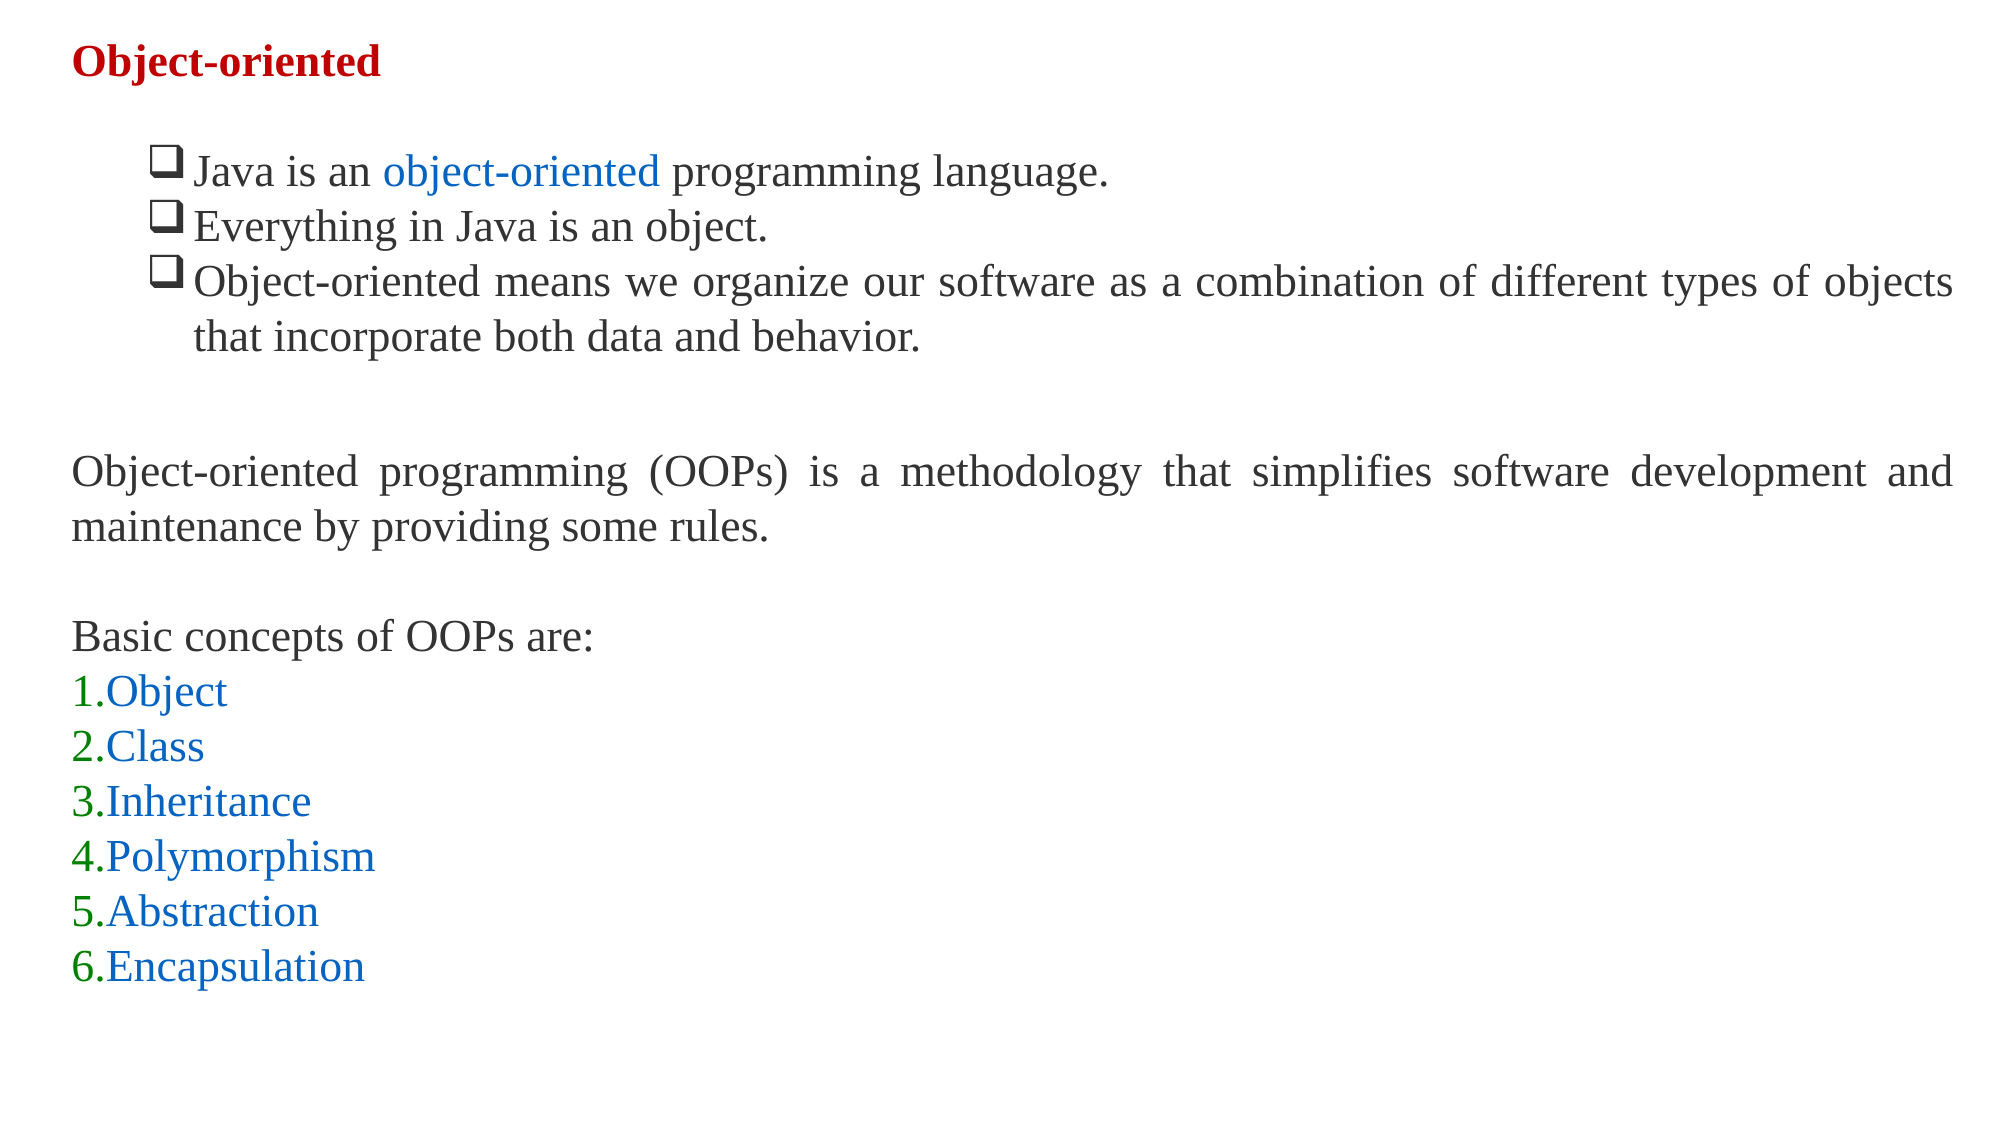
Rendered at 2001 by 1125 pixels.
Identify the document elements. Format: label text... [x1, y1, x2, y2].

text_box Object-oriented programming (OOPs) is a methodology that simplifies software development and maintenance by providing some rules. Basic concepts of OOPs are: Object Class Inheritance Polymorphism Abstraction Encapsulation [56, 432, 1970, 998]
text_box Object-oriented Java is an object-oriented programming language. Everything in Java is an object. Object-oriented means we organize our software as a combination of different types of objects that incorporate both data and behavior. [56, 22, 1970, 368]
